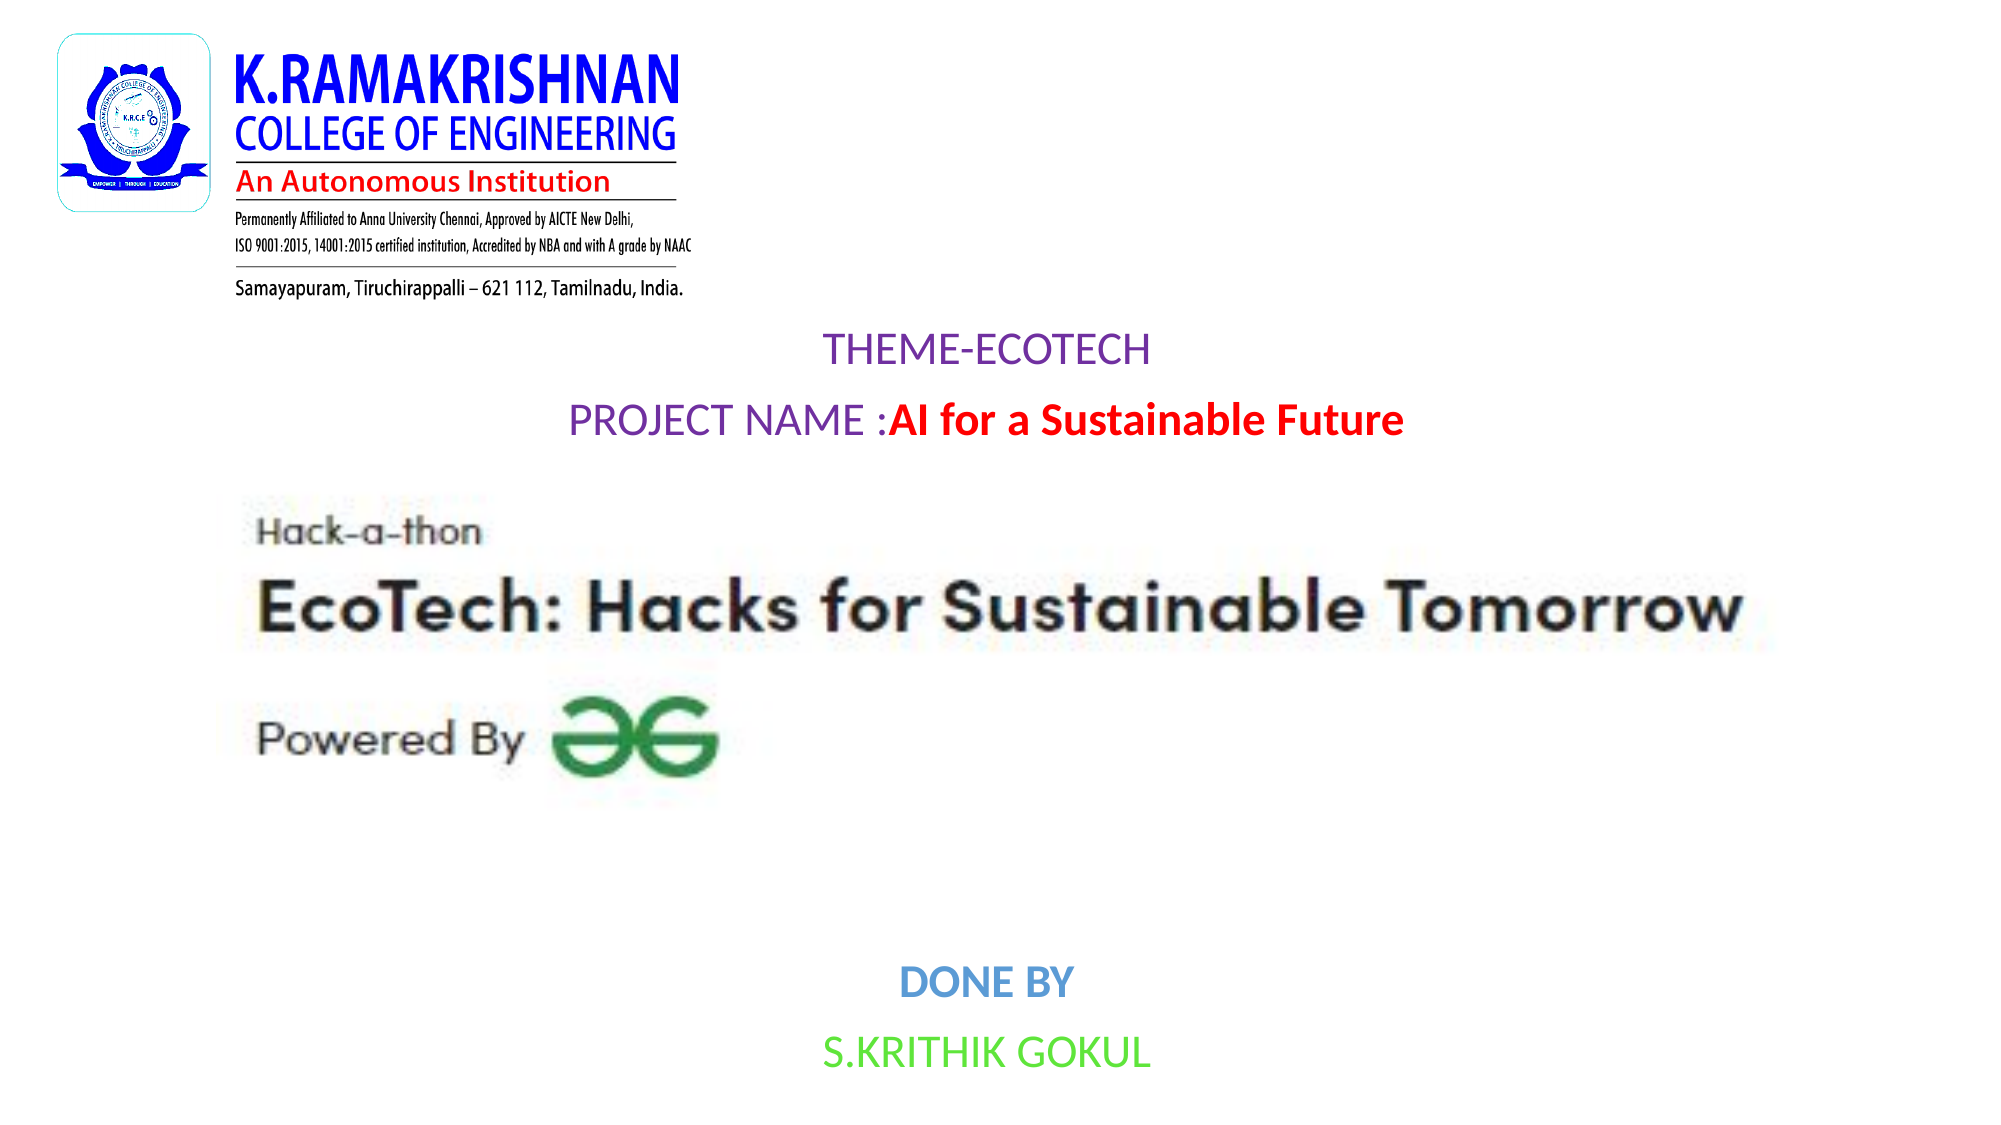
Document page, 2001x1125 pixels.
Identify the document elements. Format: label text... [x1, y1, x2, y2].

picture [216, 445, 1810, 827]
text_box THEME-ECOTECH PROJECT NAME :AI for a Sustainable Future DONE BY S.KRITHIK GOKUL [47, 316, 1927, 1091]
picture [57, 33, 691, 300]
